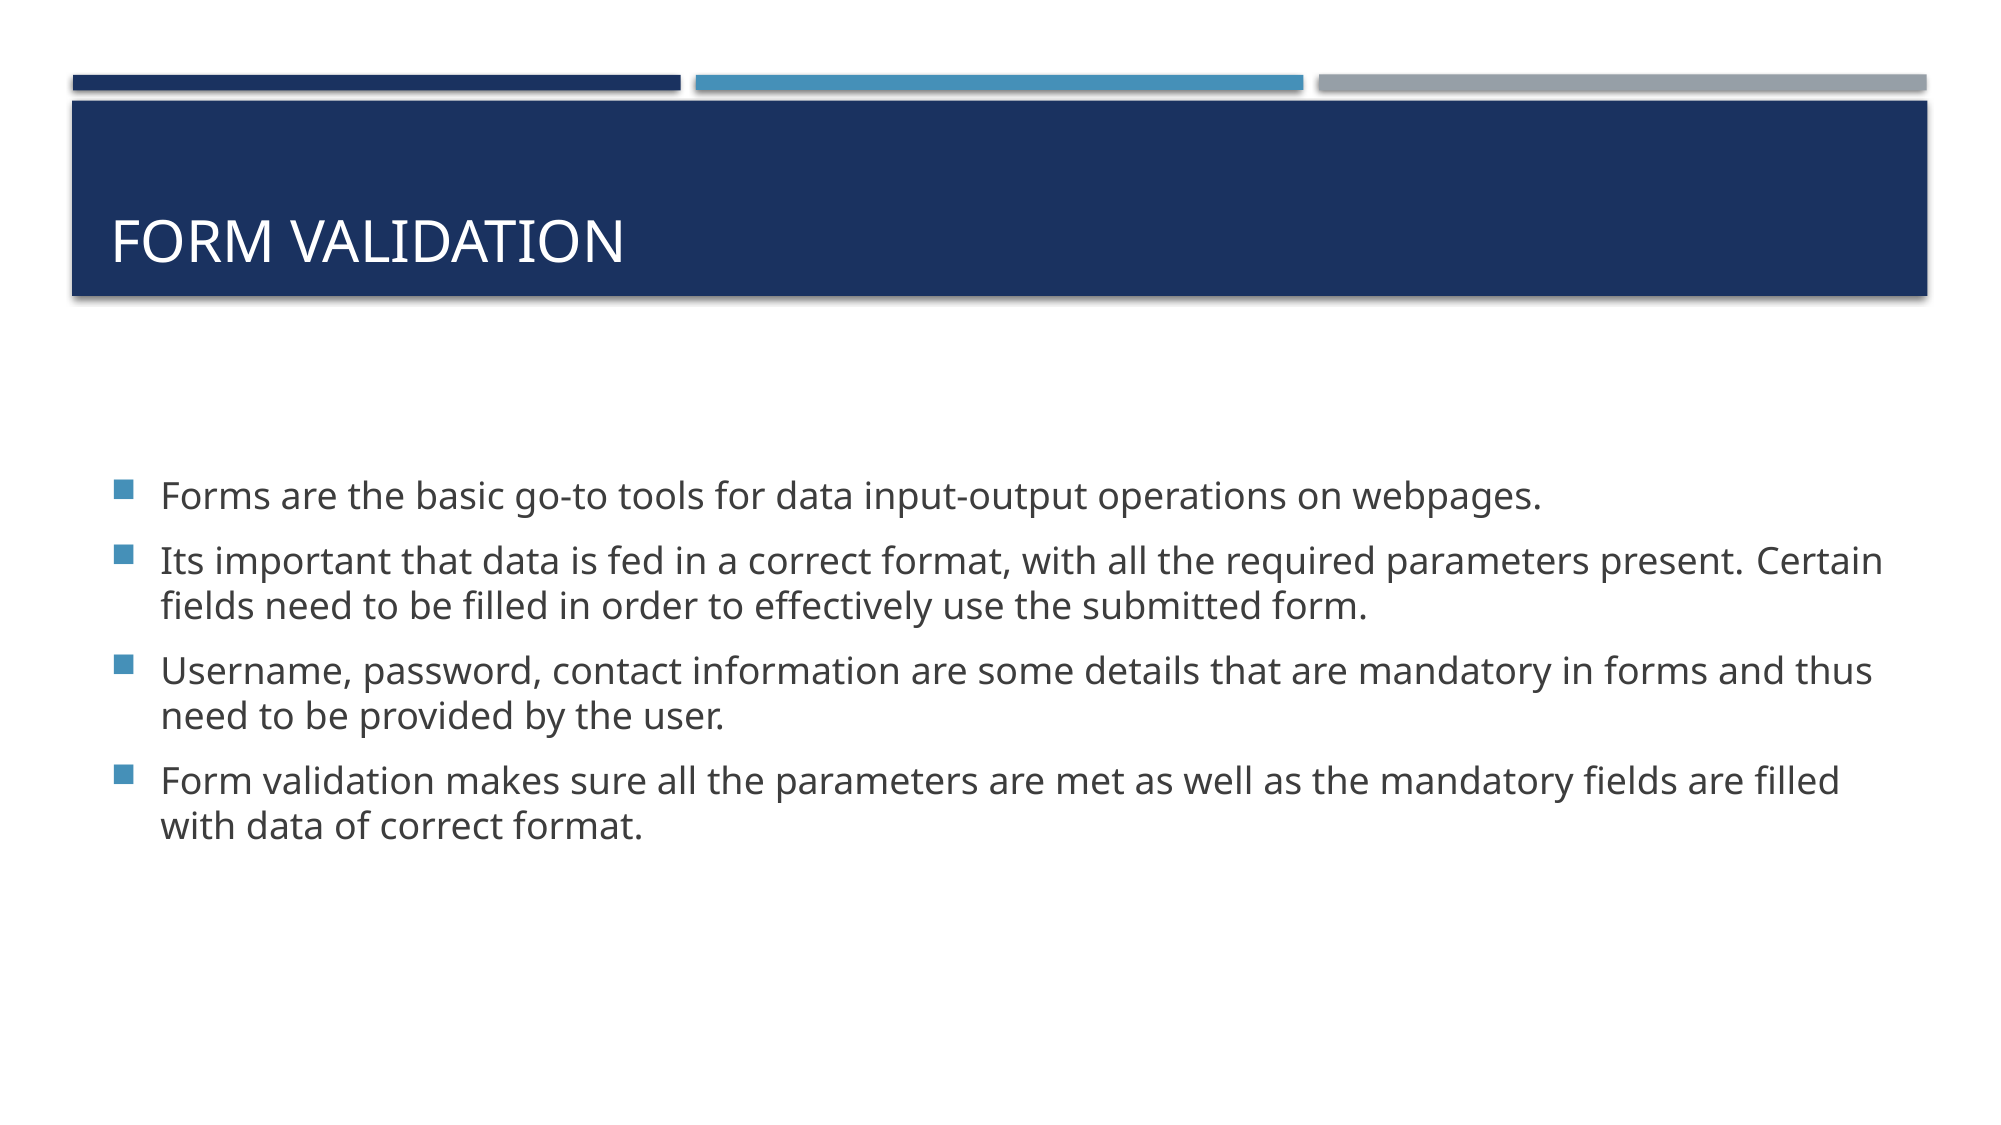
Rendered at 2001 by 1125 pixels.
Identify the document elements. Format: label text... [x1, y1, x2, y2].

list Forms are the basic go-to tools for data input-output operations on webpages. Its important that data is fed in a correct format, with all the required parameters present. Certain fields need to be filled in order to effectively use the submitted form. Username, password, contact information are some details that are mandatory in forms and thus need to be provided by the user. Form validation makes sure all the parameters are met as well as the mandatory fields are filled with data of correct format. [95, 357, 1905, 962]
title Form validation [95, 115, 1905, 282]
